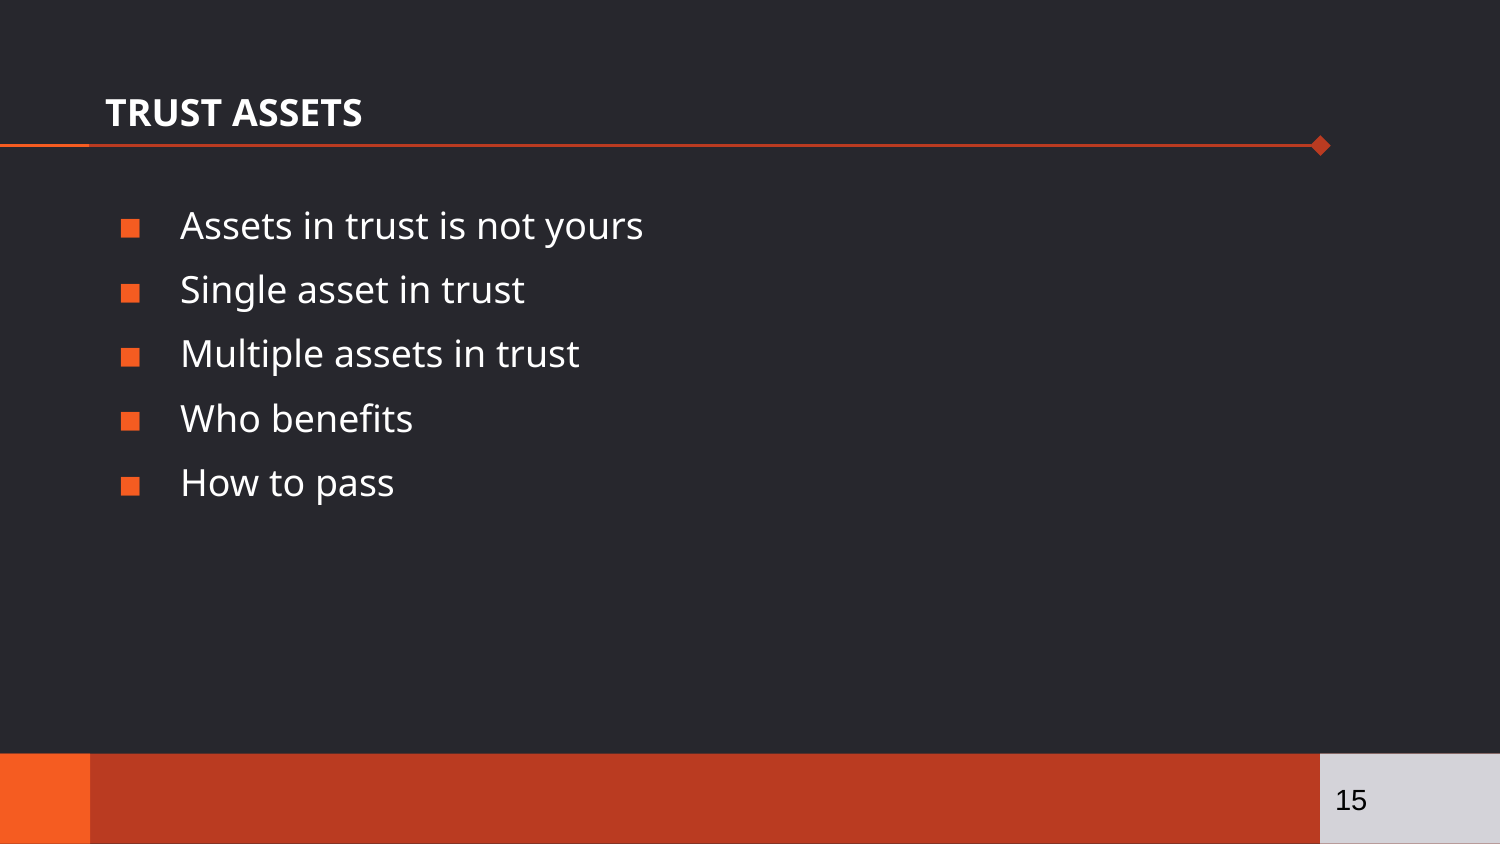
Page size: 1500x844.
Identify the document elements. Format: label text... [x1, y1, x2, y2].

list Assets in trust is not yours Single asset in trust Multiple assets in trust Who benefits How to pass [90, 180, 1320, 664]
slide_number 15 [1320, 753, 1500, 844]
title TRUST ASSETS [90, 59, 1320, 150]
